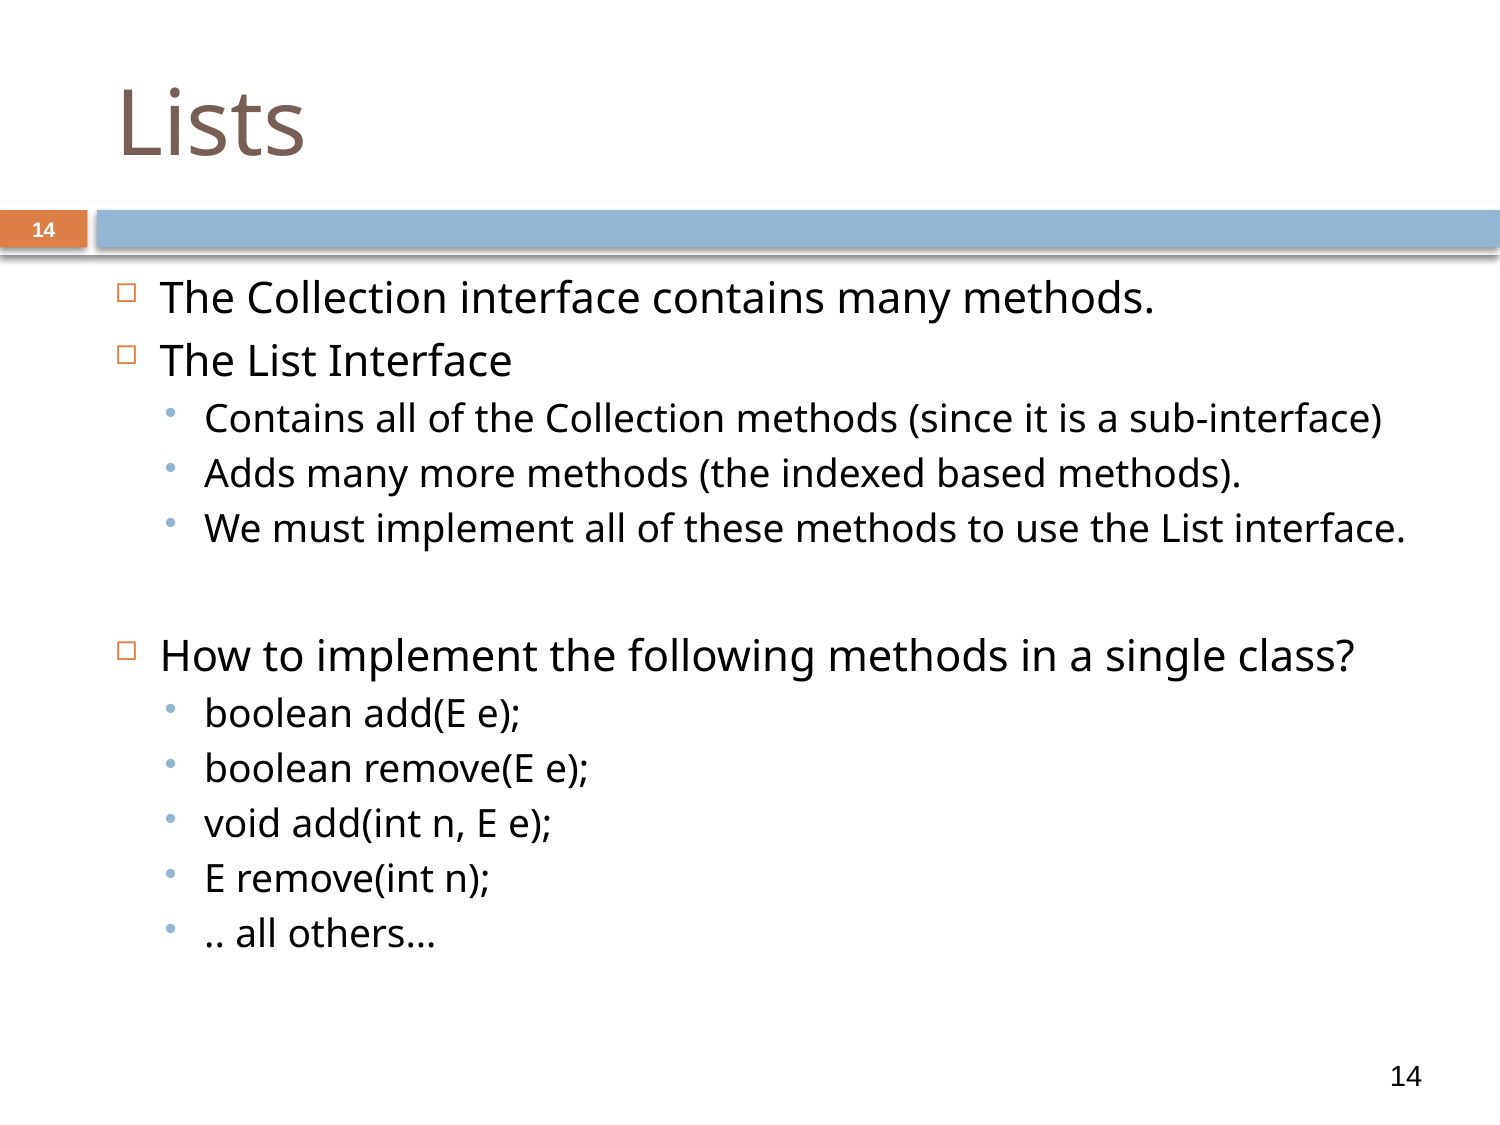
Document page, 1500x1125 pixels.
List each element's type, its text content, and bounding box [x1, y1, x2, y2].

list The Collection interface contains many methods. The List Interface Contains all of the Collection methods (since it is a sub-interface) Adds many more methods (the indexed based methods). We must implement all of these methods to use the List interface. How to implement the following methods in a single class? boolean add(E e); boolean remove(E e); void add(int n, E e); E remove(int n); .. all others… [100, 262, 1438, 1000]
title Lists [100, 37, 1438, 200]
slide_number 14 [0, 208, 88, 249]
